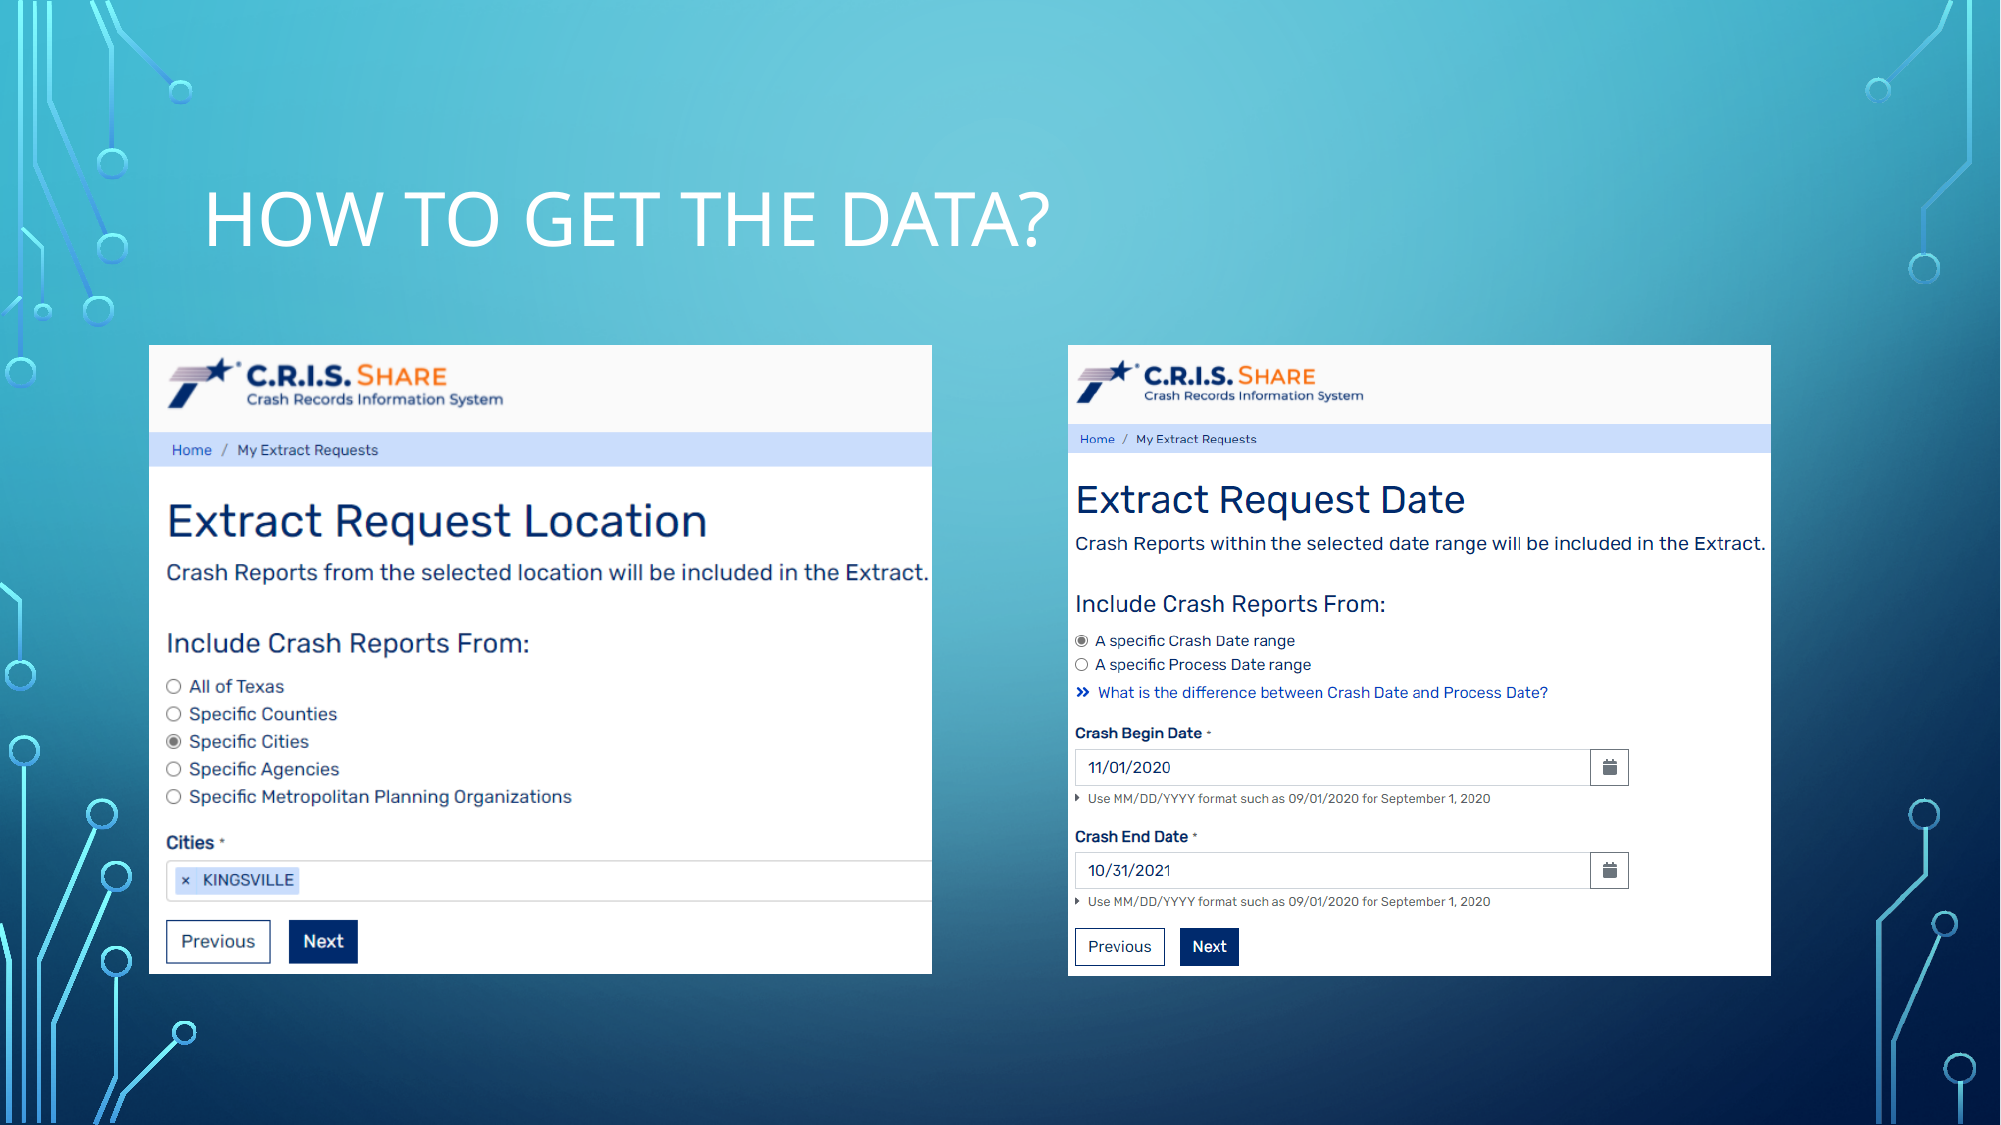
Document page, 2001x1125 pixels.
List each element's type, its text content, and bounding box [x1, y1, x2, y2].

picture [148, 344, 932, 974]
title How to get the data? [187, 101, 1813, 344]
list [1068, 344, 1771, 976]
